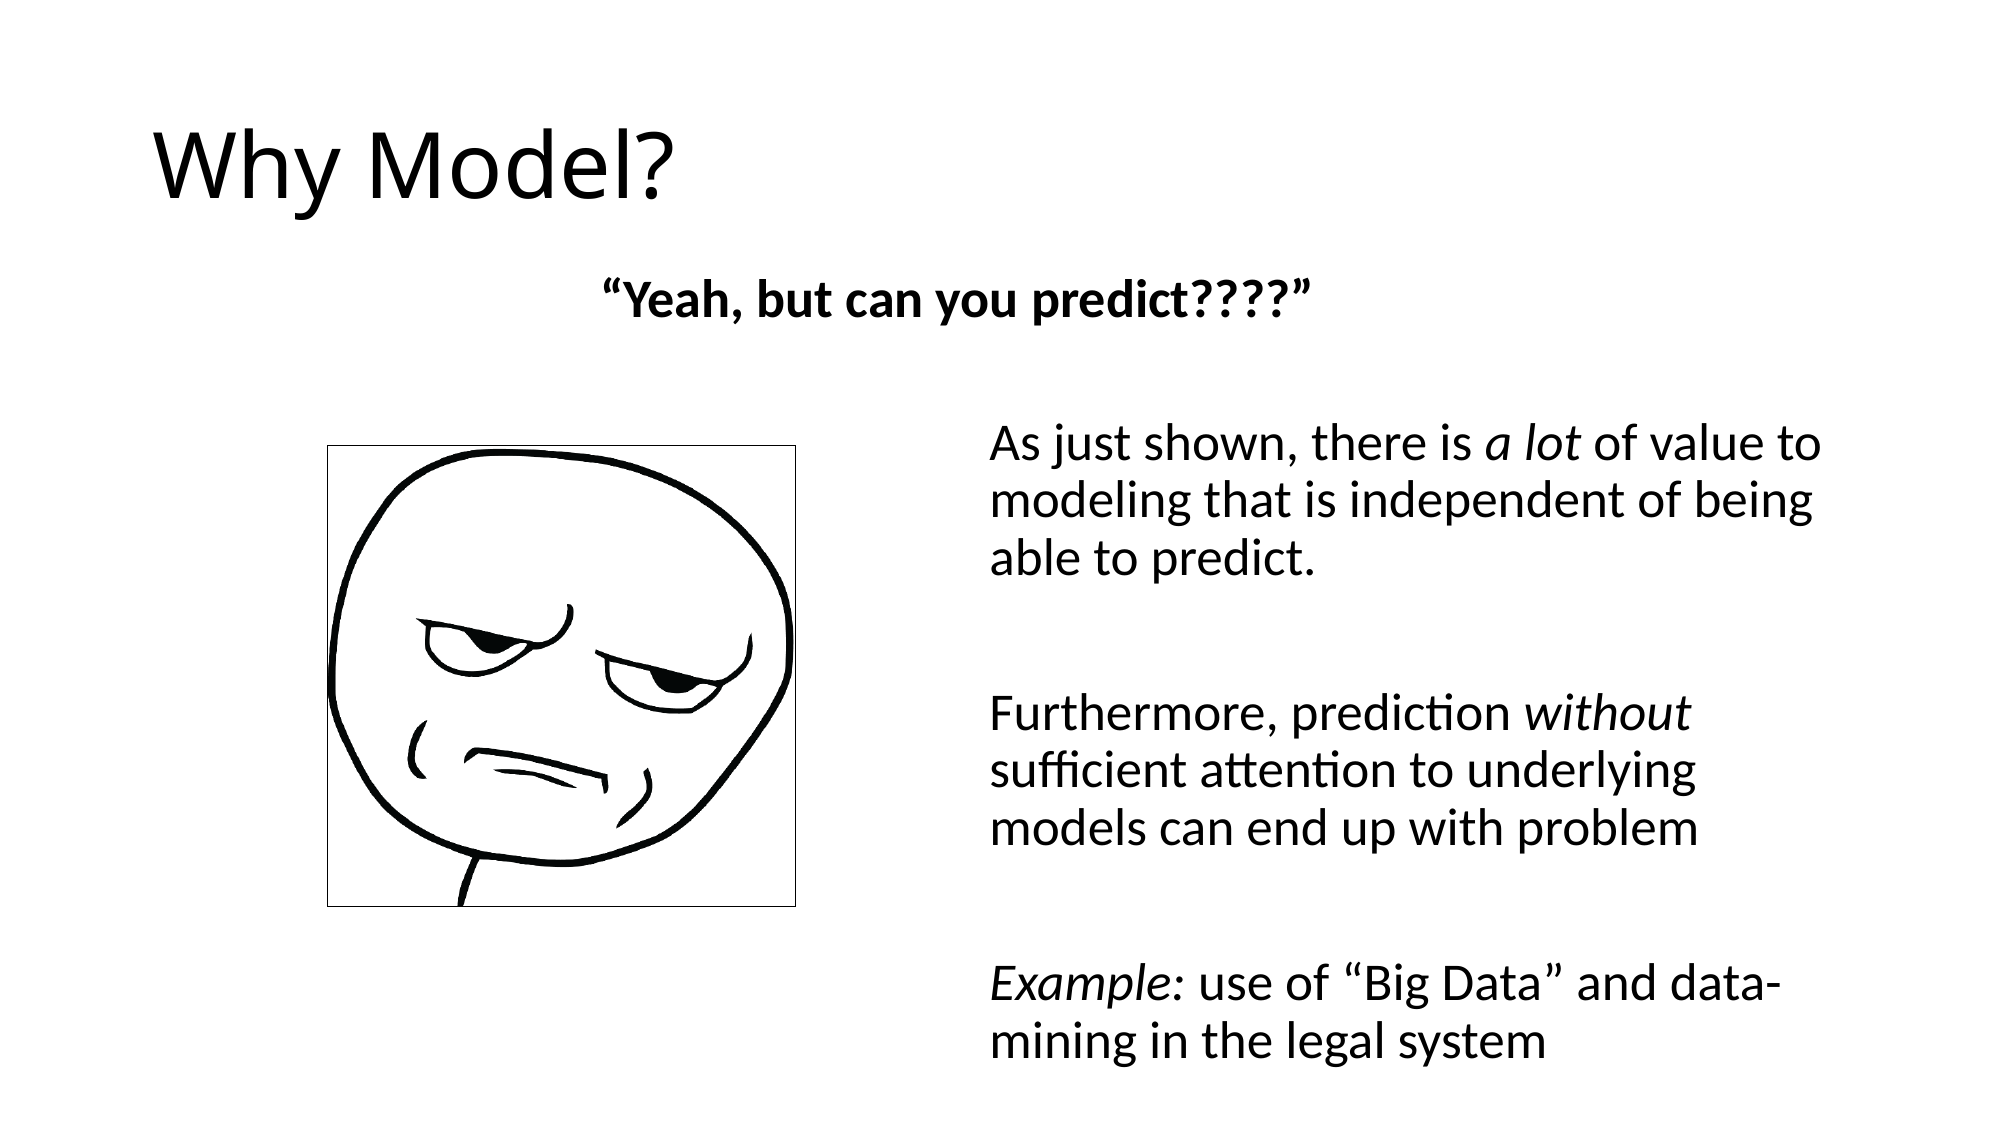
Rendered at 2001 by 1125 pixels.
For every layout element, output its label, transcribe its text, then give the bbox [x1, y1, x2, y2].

title Why Model? [137, 59, 1863, 278]
picture [327, 445, 796, 907]
text_box As just shown, there is a lot of value to modeling that is independent of being able to predict. Furthermore, prediction without sufficient attention to underlying models can end up with problem Example: use of “Big Data” and data-mining in the legal system [974, 406, 1838, 1082]
list “Yeah, but can you predict????” [137, 262, 1779, 379]
